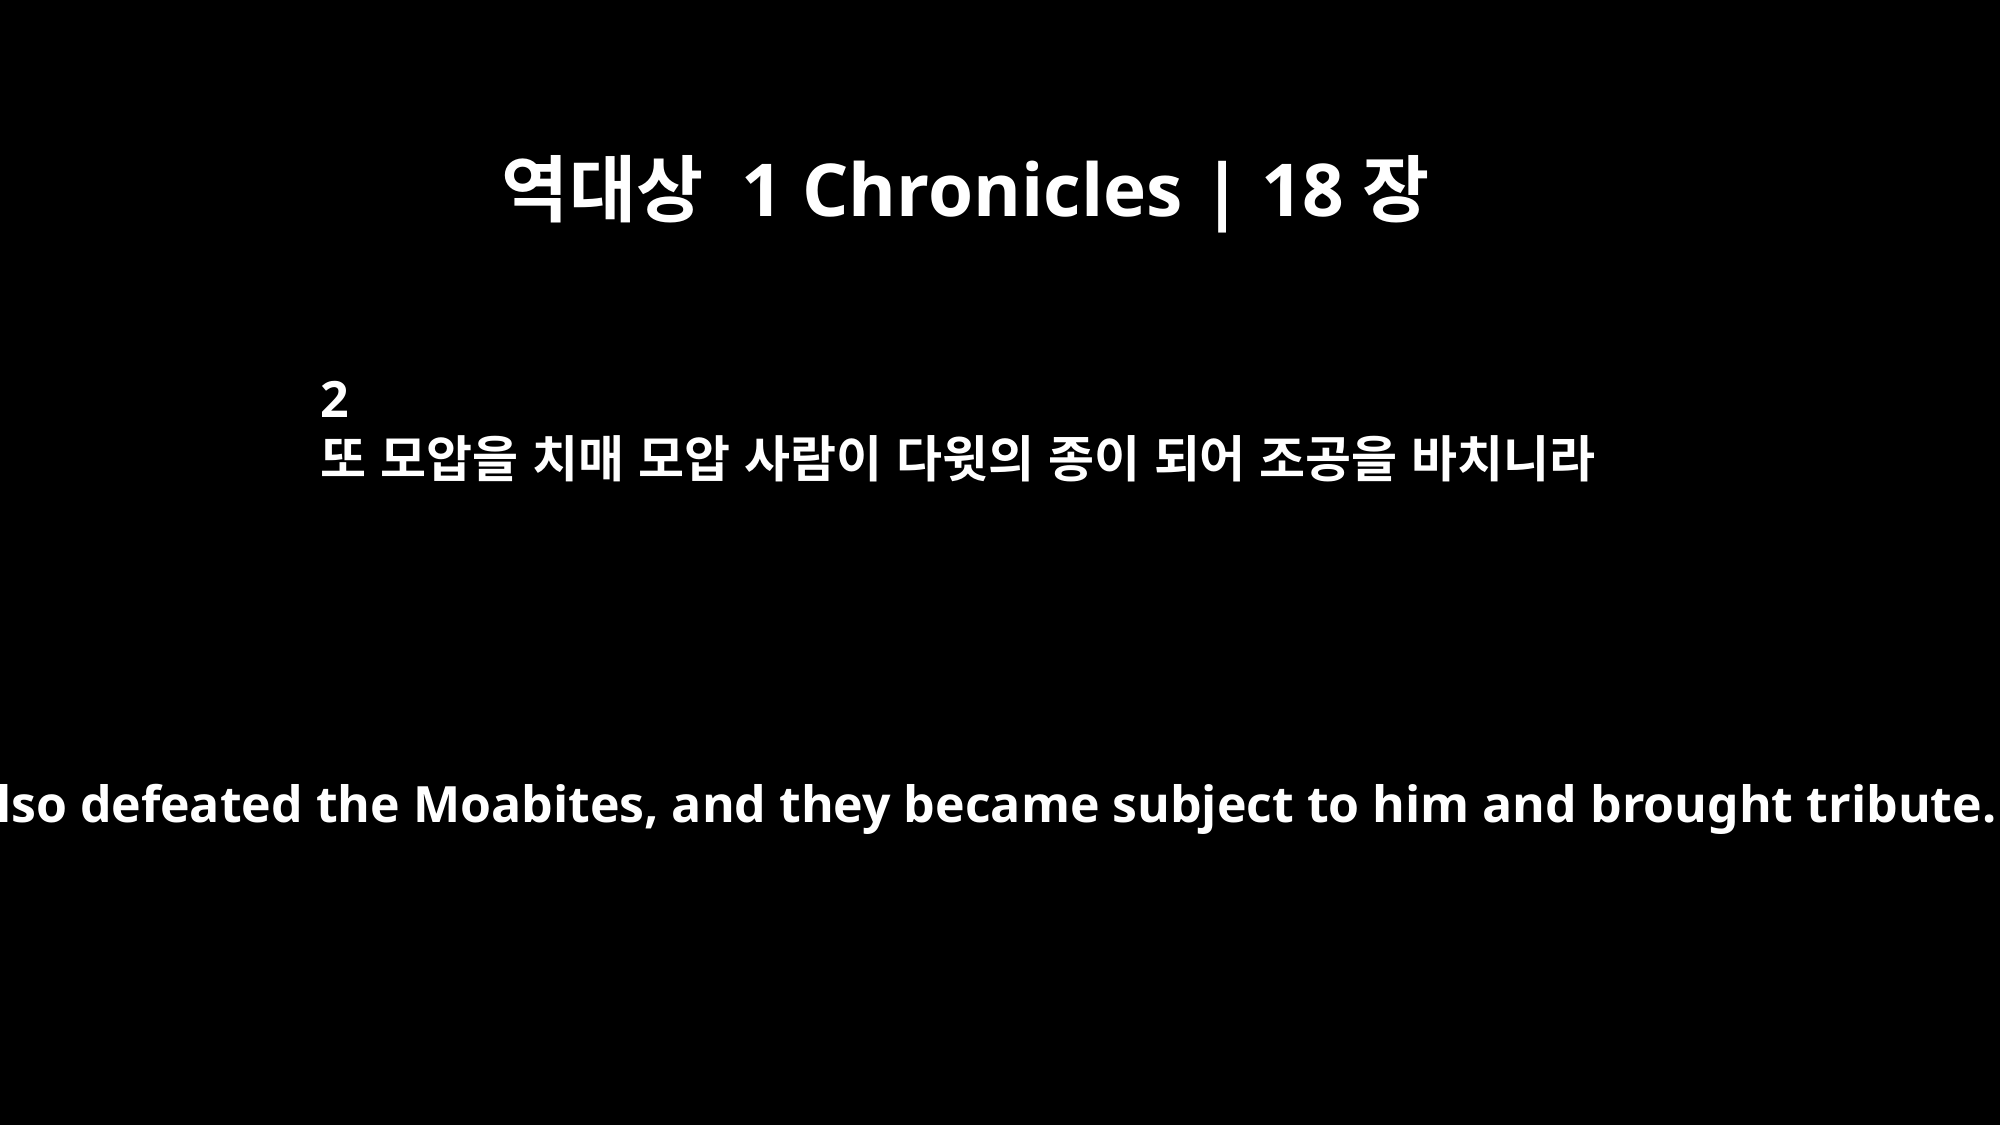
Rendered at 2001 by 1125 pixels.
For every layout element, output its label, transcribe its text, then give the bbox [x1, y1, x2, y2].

text_box David also defeated the Moabites, and they became subject to him and brought tribute. [0, 764, 2000, 840]
text_box 2 또 모압을 치매 모압 사람이 다윗의 종이 되어 조공을 바치니라 [305, 359, 1612, 495]
text_box 역대상 1 Chronicles | 18장 [487, 136, 1445, 239]
